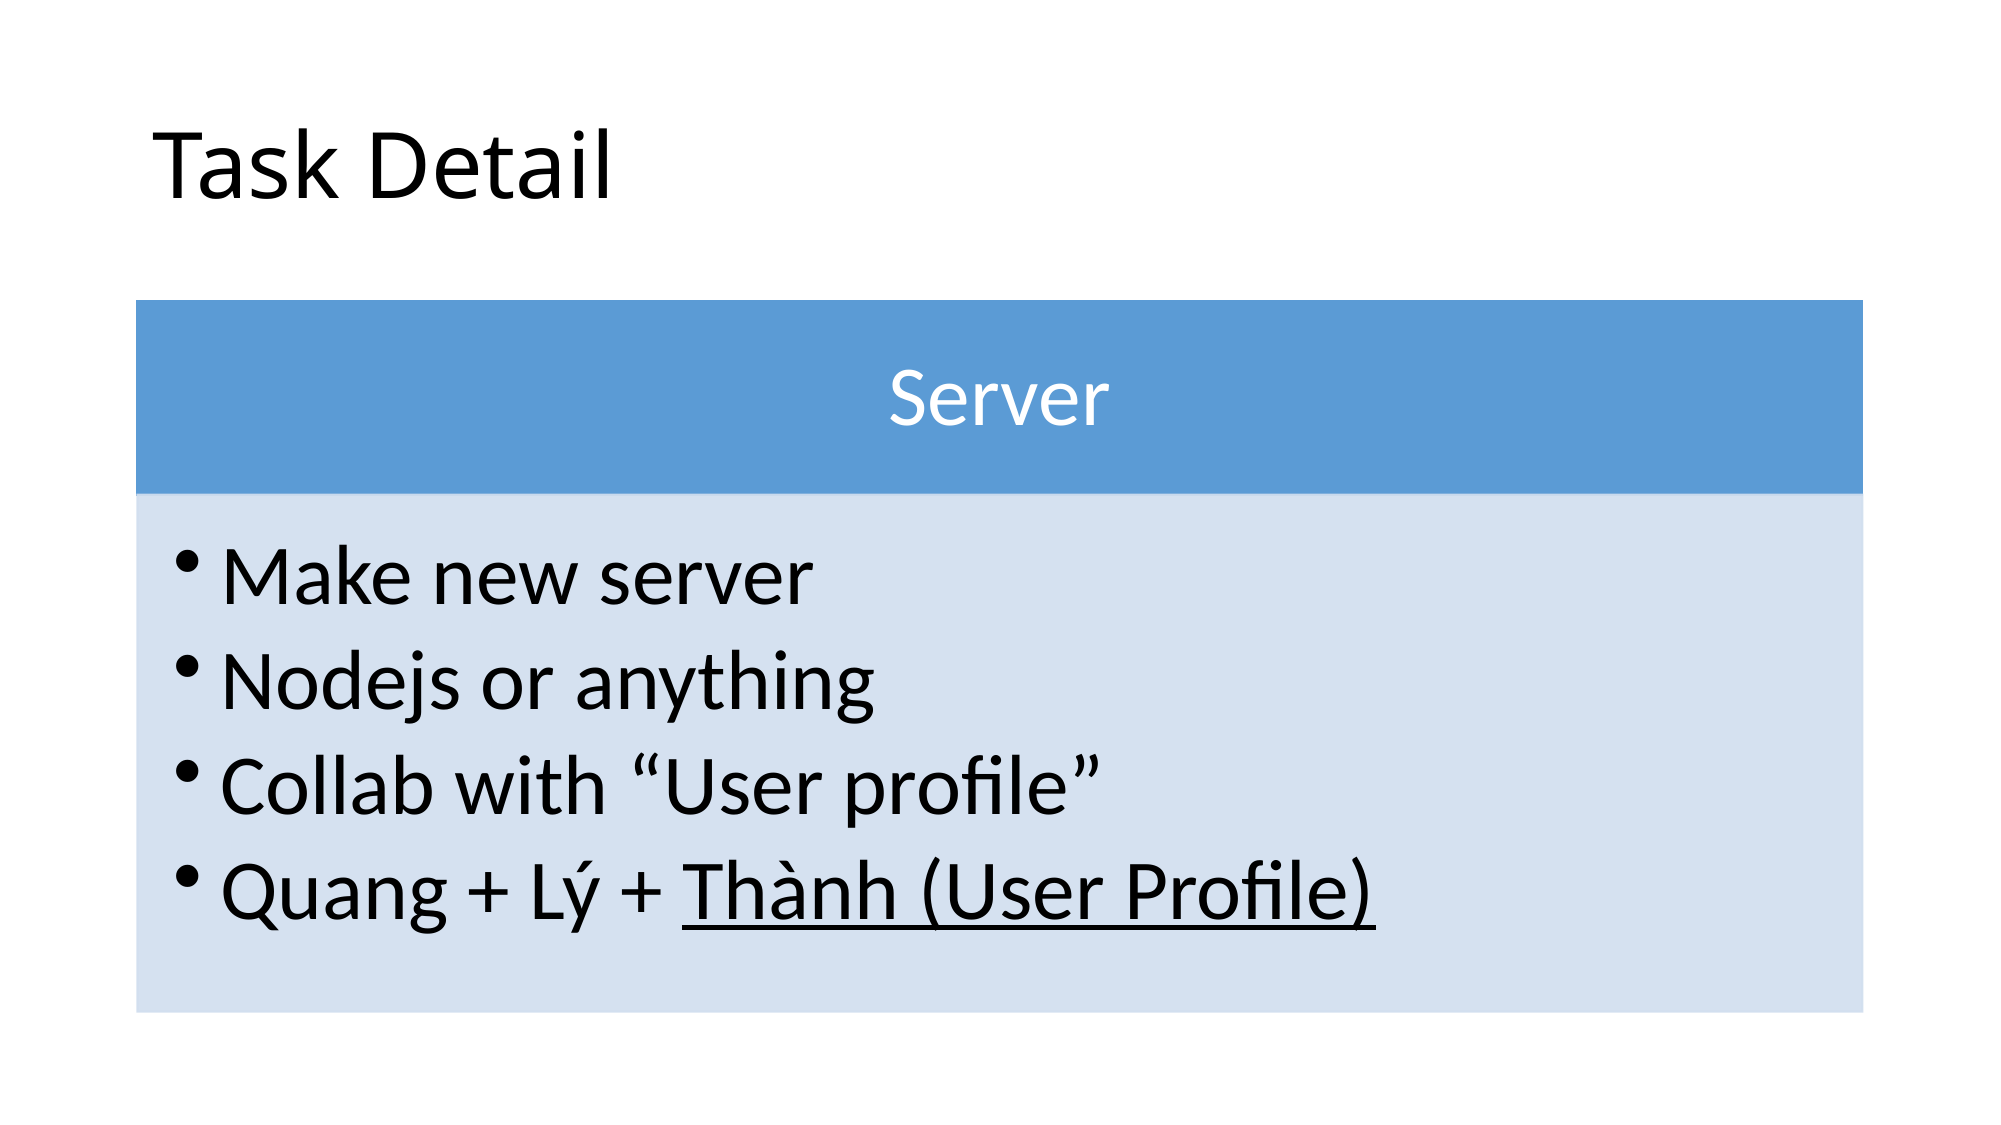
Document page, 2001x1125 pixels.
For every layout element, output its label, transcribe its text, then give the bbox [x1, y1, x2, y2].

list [137, 299, 1863, 1014]
title Task Detail [137, 59, 1863, 278]
